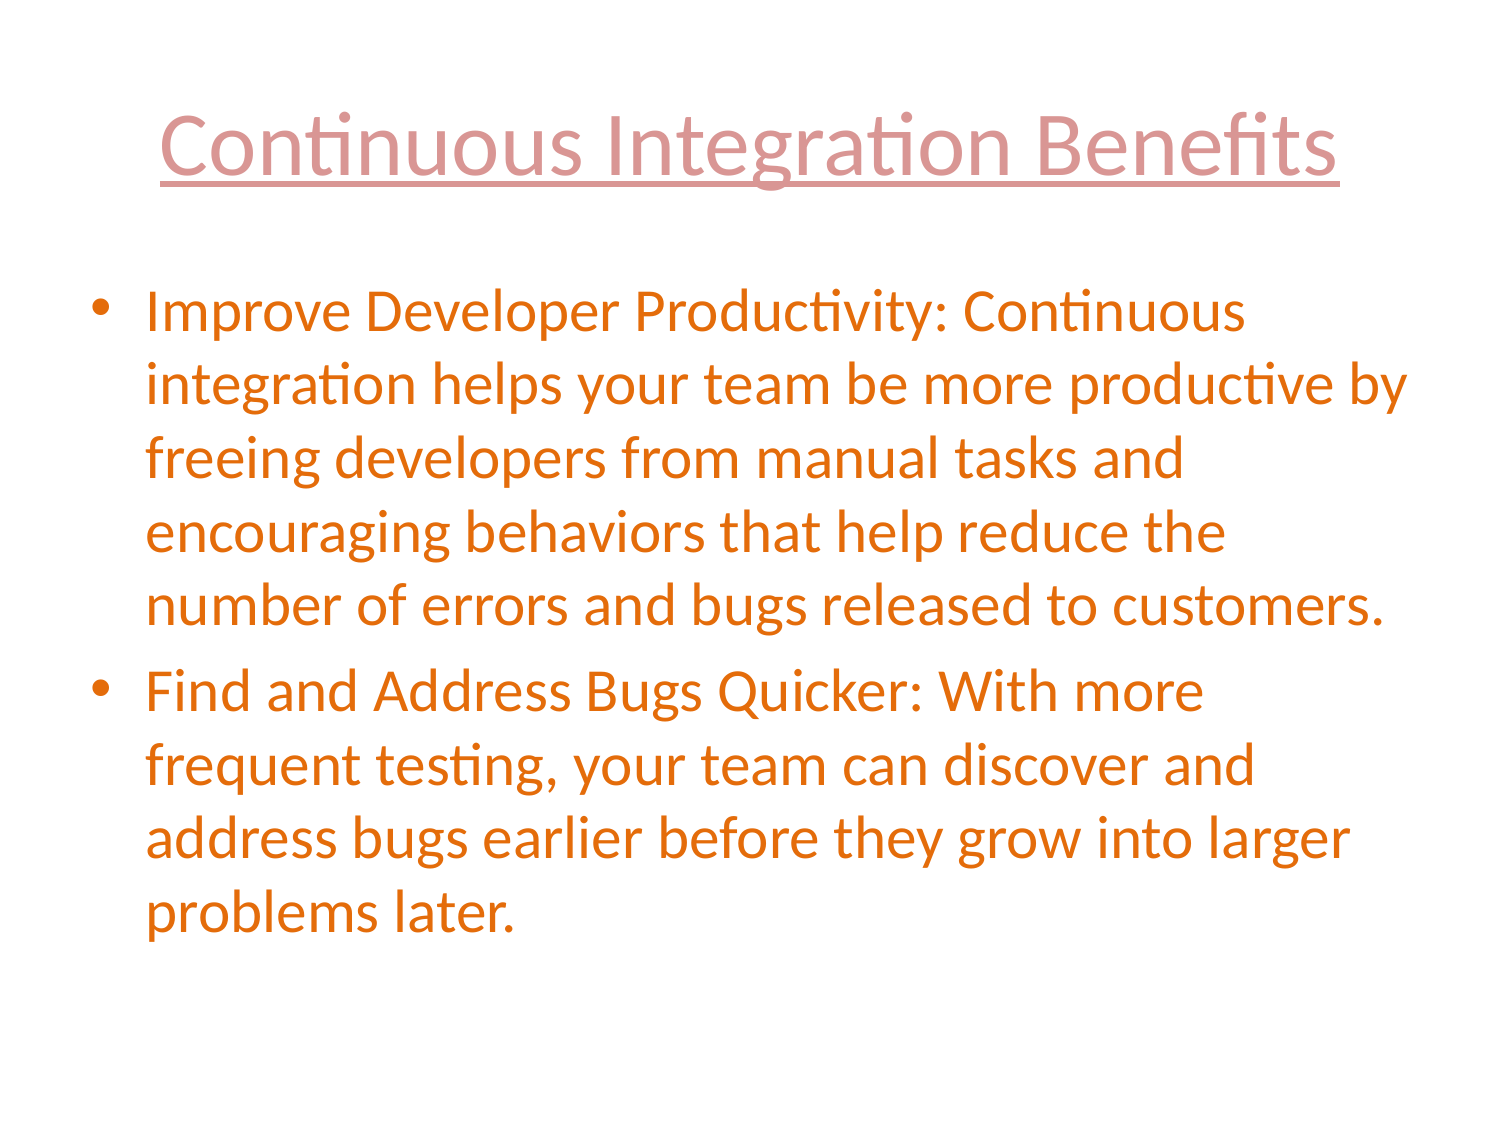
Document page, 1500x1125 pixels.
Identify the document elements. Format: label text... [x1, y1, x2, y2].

title Continuous Integration Benefits [75, 45, 1425, 233]
list Improve Developer Productivity: Continuous integration helps your team be more productive by freeing developers from manual tasks and encouraging behaviors that help reduce the number of errors and bugs released to customers. Find and Address Bugs Quicker: With more frequent testing, your team can discover and address bugs earlier before they grow into larger problems later. [75, 262, 1425, 1005]
